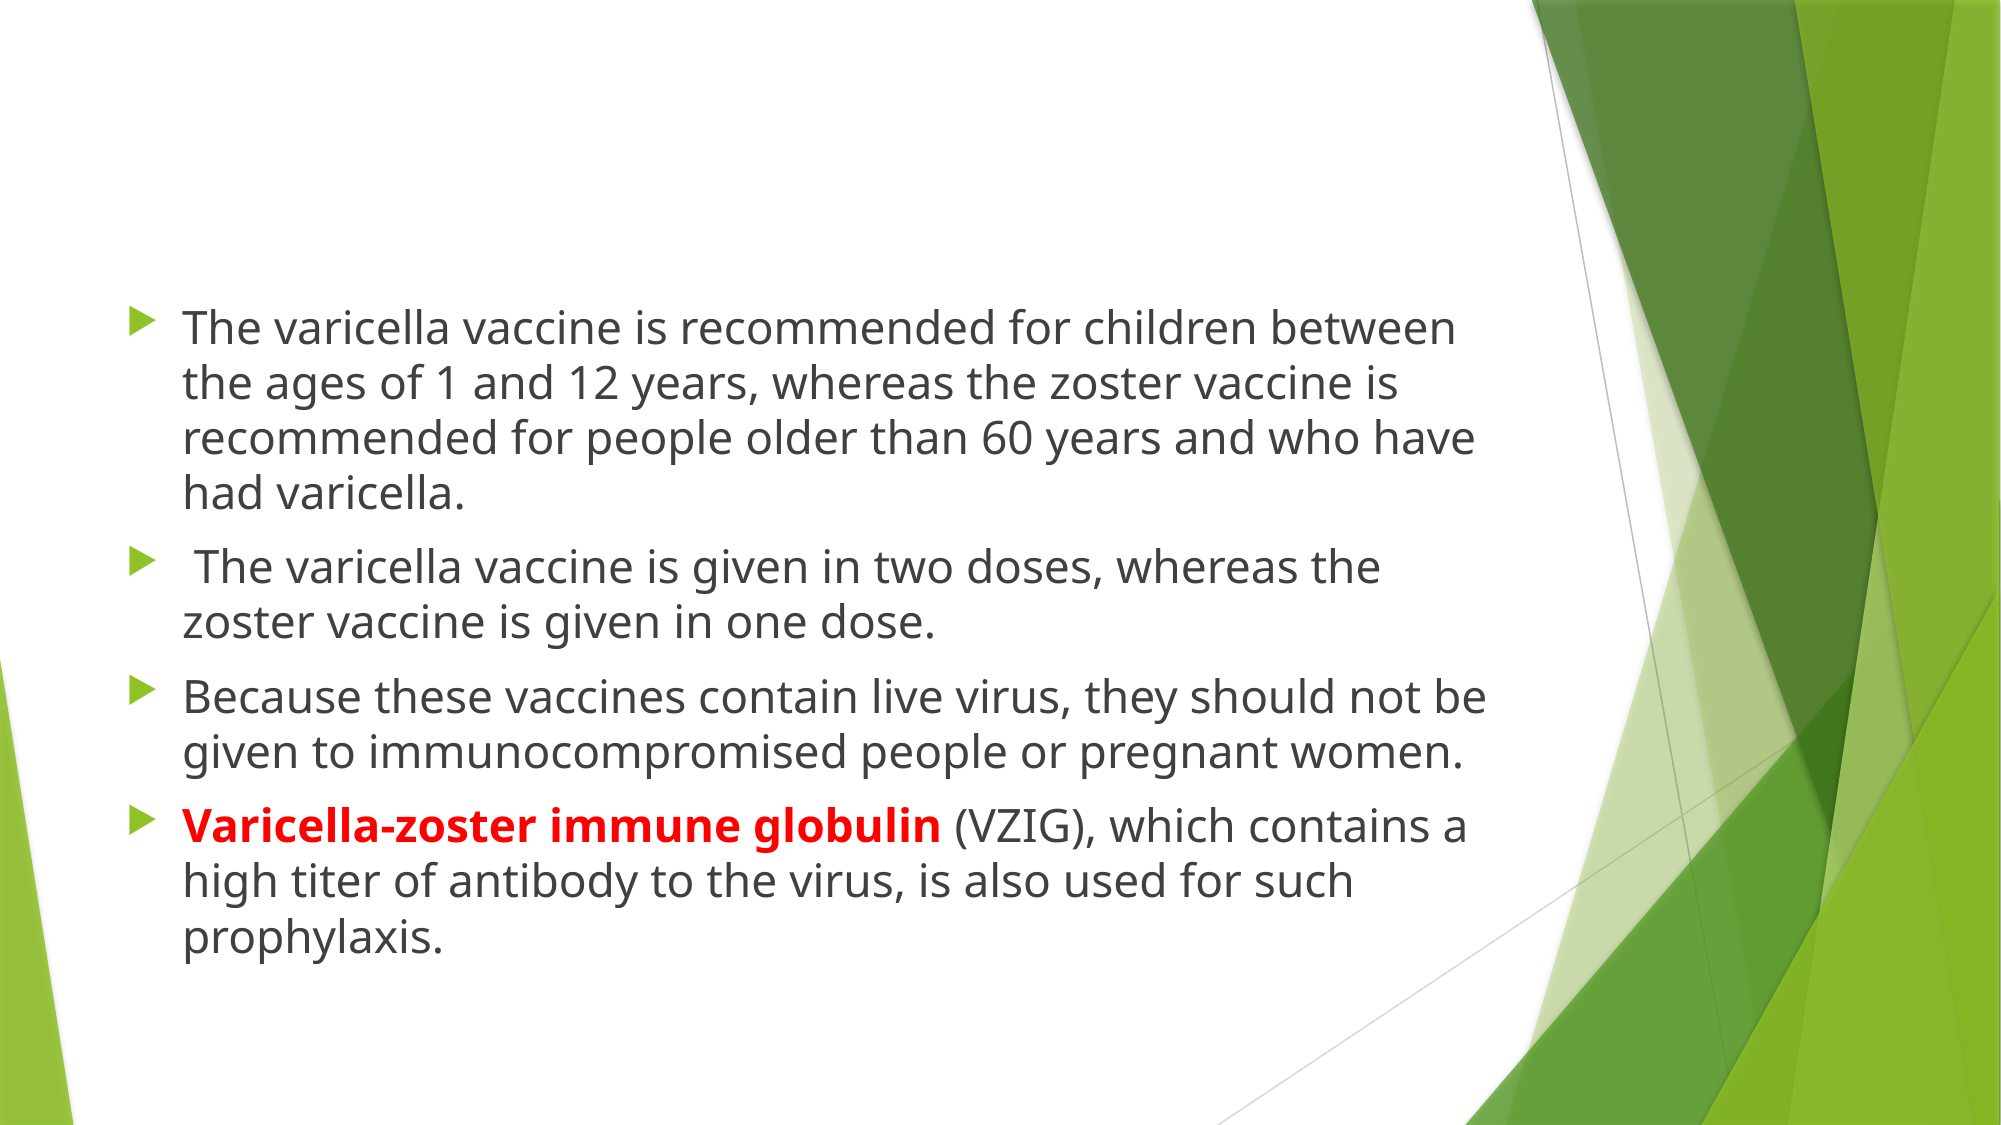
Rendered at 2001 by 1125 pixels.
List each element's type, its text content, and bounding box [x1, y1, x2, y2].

list The varicella vaccine is recommended for children between the ages of 1 and 12 years, whereas the zoster vaccine is recommended for people older than 60 years and who have had varicella. The varicella vaccine is given in two doses, whereas the zoster vaccine is given in one dose. Because these vaccines contain live virus, they should not be given to immunocompromised people or pregnant women. Varicella-zoster immune globulin (VZIG), which contains a high titer of antibody to the virus, is also used for such prophylaxis. [111, 290, 1522, 979]
